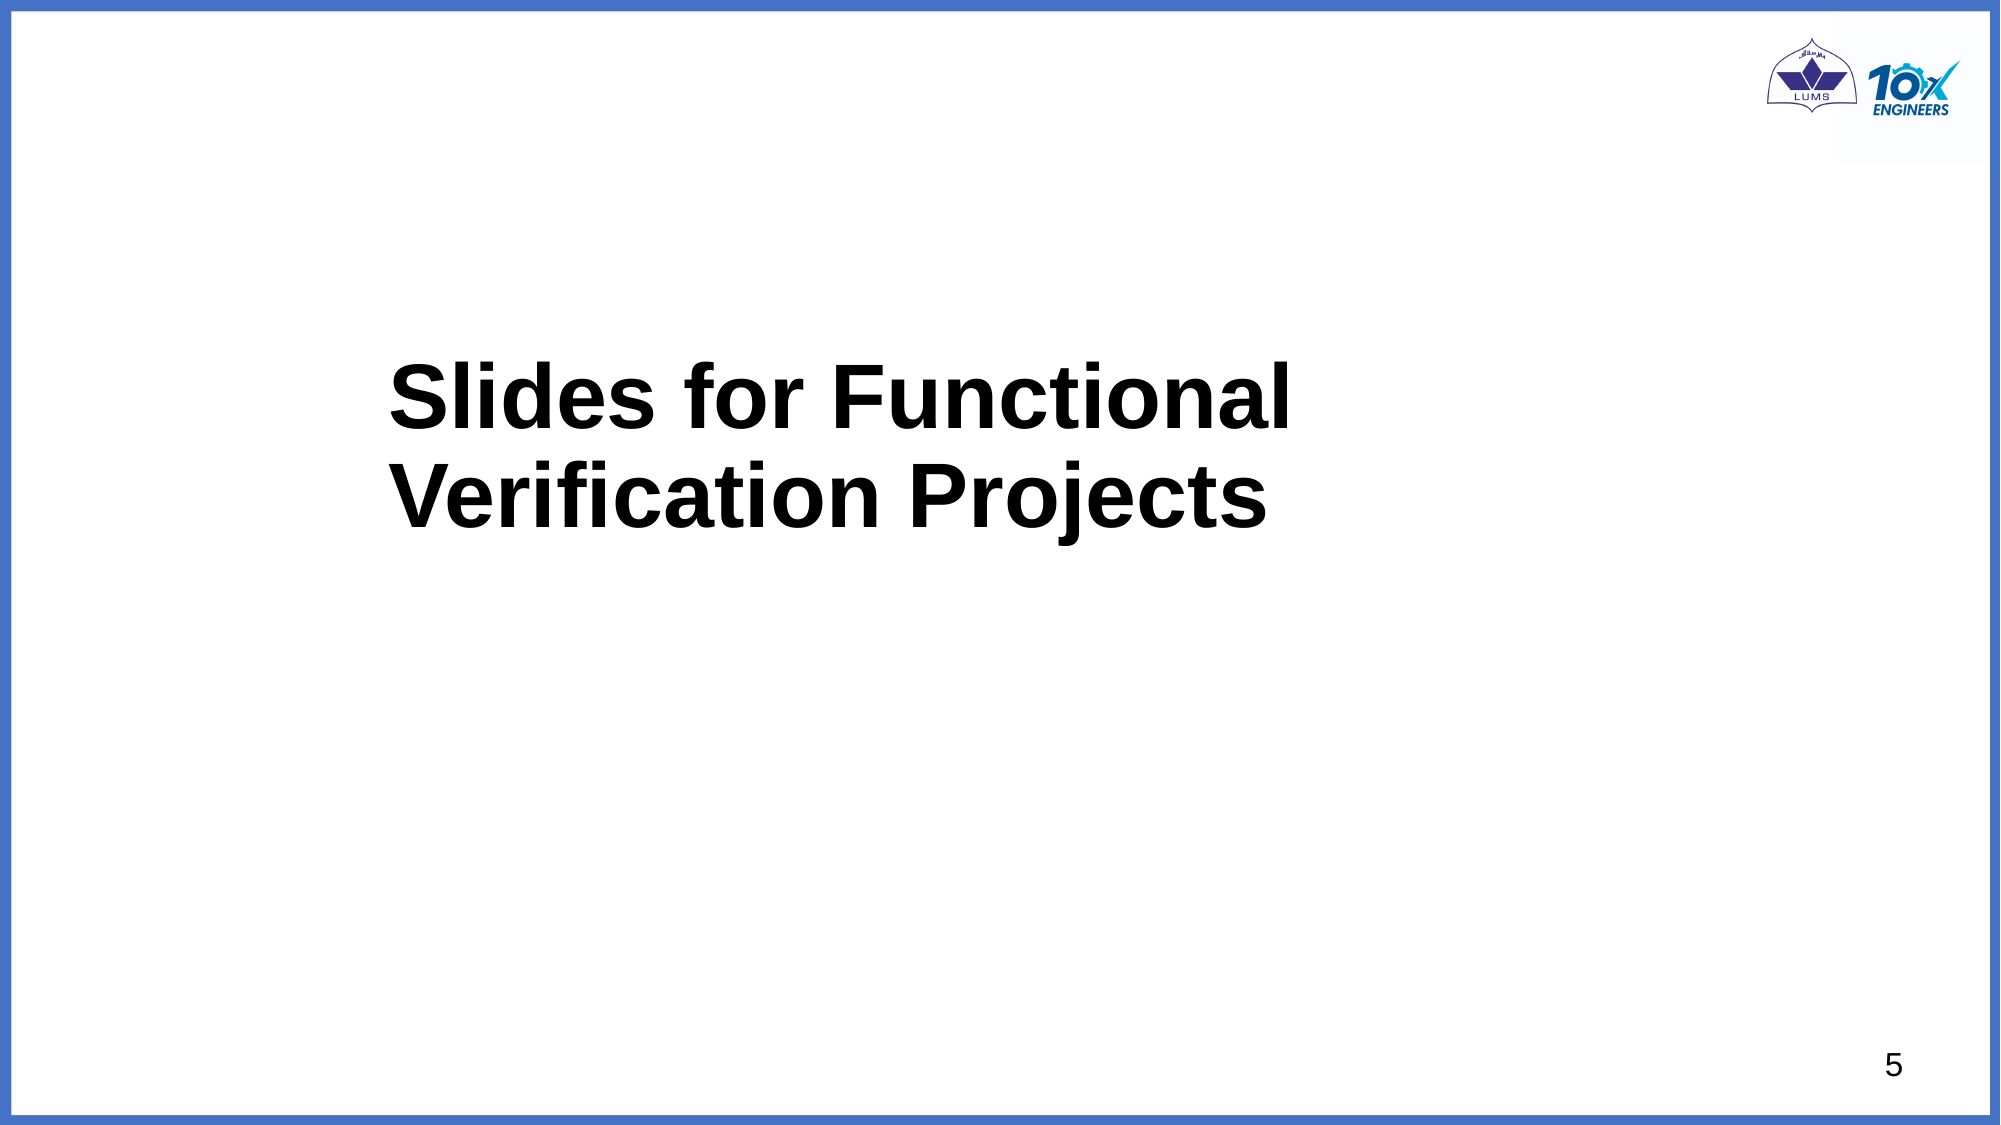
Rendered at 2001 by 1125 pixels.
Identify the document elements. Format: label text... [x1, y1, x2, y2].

picture [1767, 14, 1990, 165]
title Slides for Functional Verification Projects [373, 298, 1729, 563]
slide_number 5 [1869, 1019, 1990, 1106]
